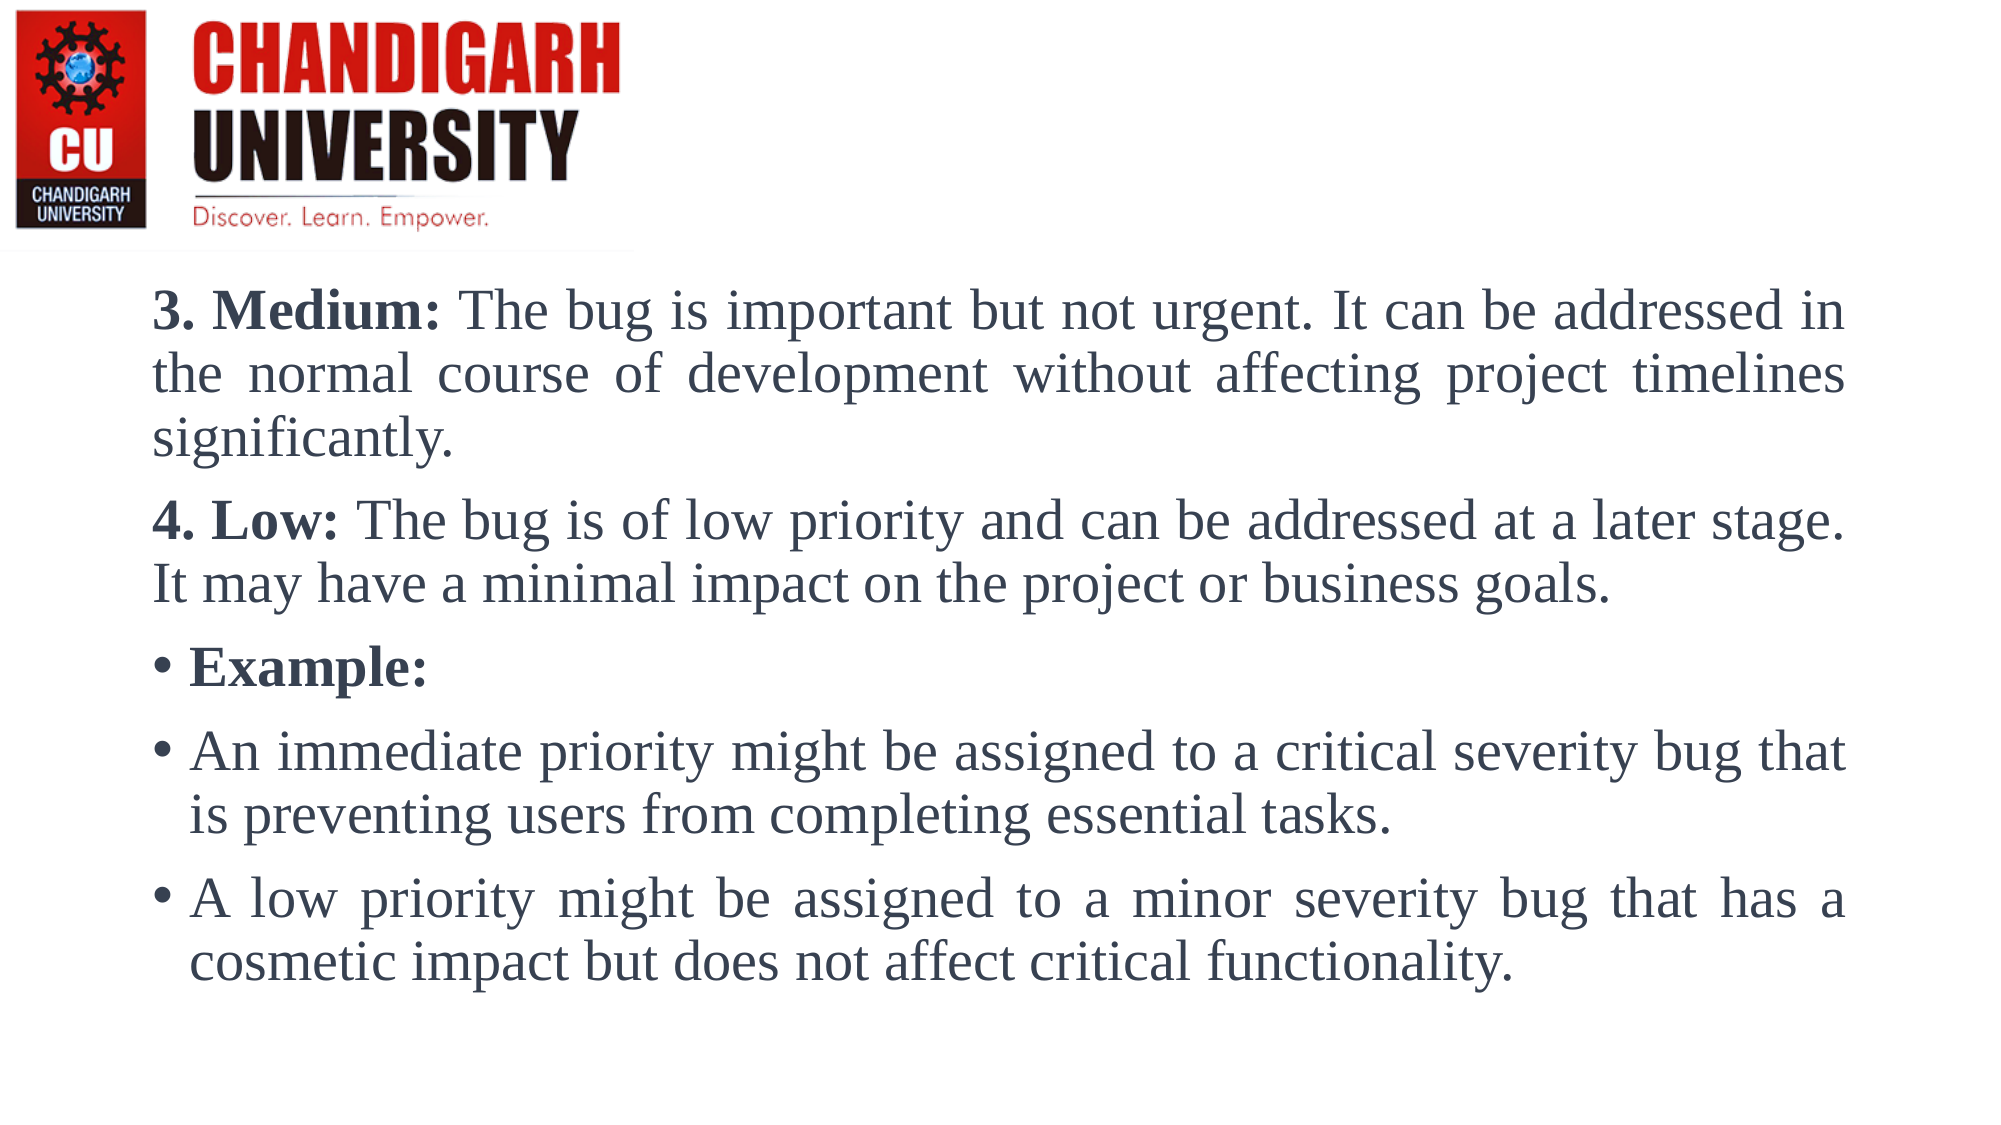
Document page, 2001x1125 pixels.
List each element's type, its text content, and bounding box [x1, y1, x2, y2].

picture [0, 0, 634, 253]
list 3. Medium: The bug is important but not urgent. It can be addressed in the normal course of development without affecting project timelines significantly. 4. Low: The bug is of low priority and can be addressed at a later stage. It may have a minimal impact on the project or business goals. Example: An immediate priority might be assigned to a critical severity bug that is preventing users from completing essential tasks. A low priority might be assigned to a minor severity bug that has a cosmetic impact but does not affect critical functionality. [137, 272, 1863, 1125]
